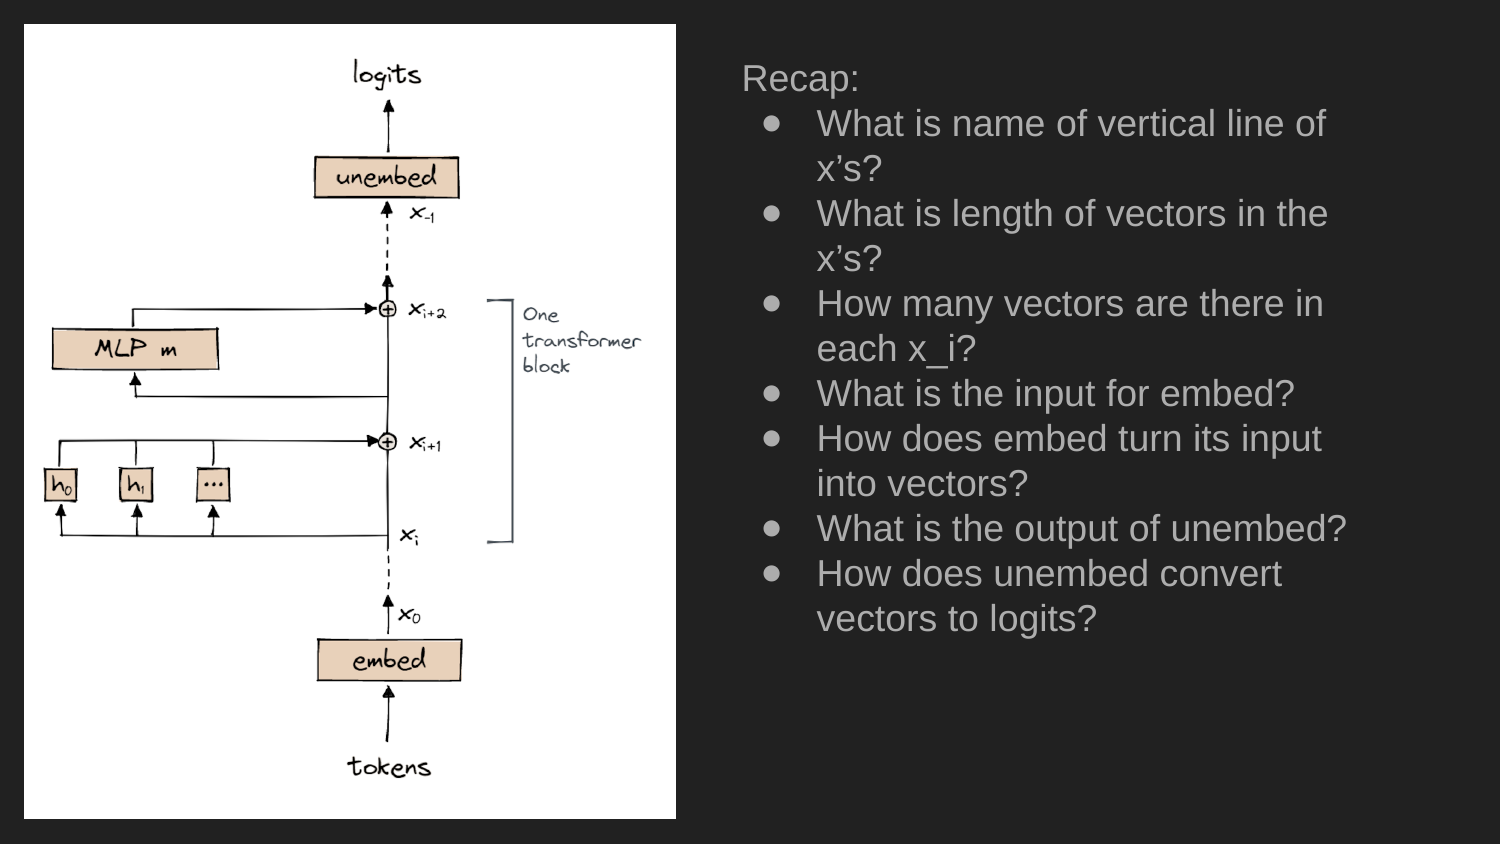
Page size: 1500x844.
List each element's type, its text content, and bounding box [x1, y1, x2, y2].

text_box Recap: What is name of vertical line of x’s? What is length of vectors in the x’s? How many vectors are there in each x_i? What is the input for embed? How does embed turn its input into vectors? What is the output of unembed? How does unembed convert vectors to logits? [726, 38, 1399, 791]
picture [24, 24, 676, 819]
